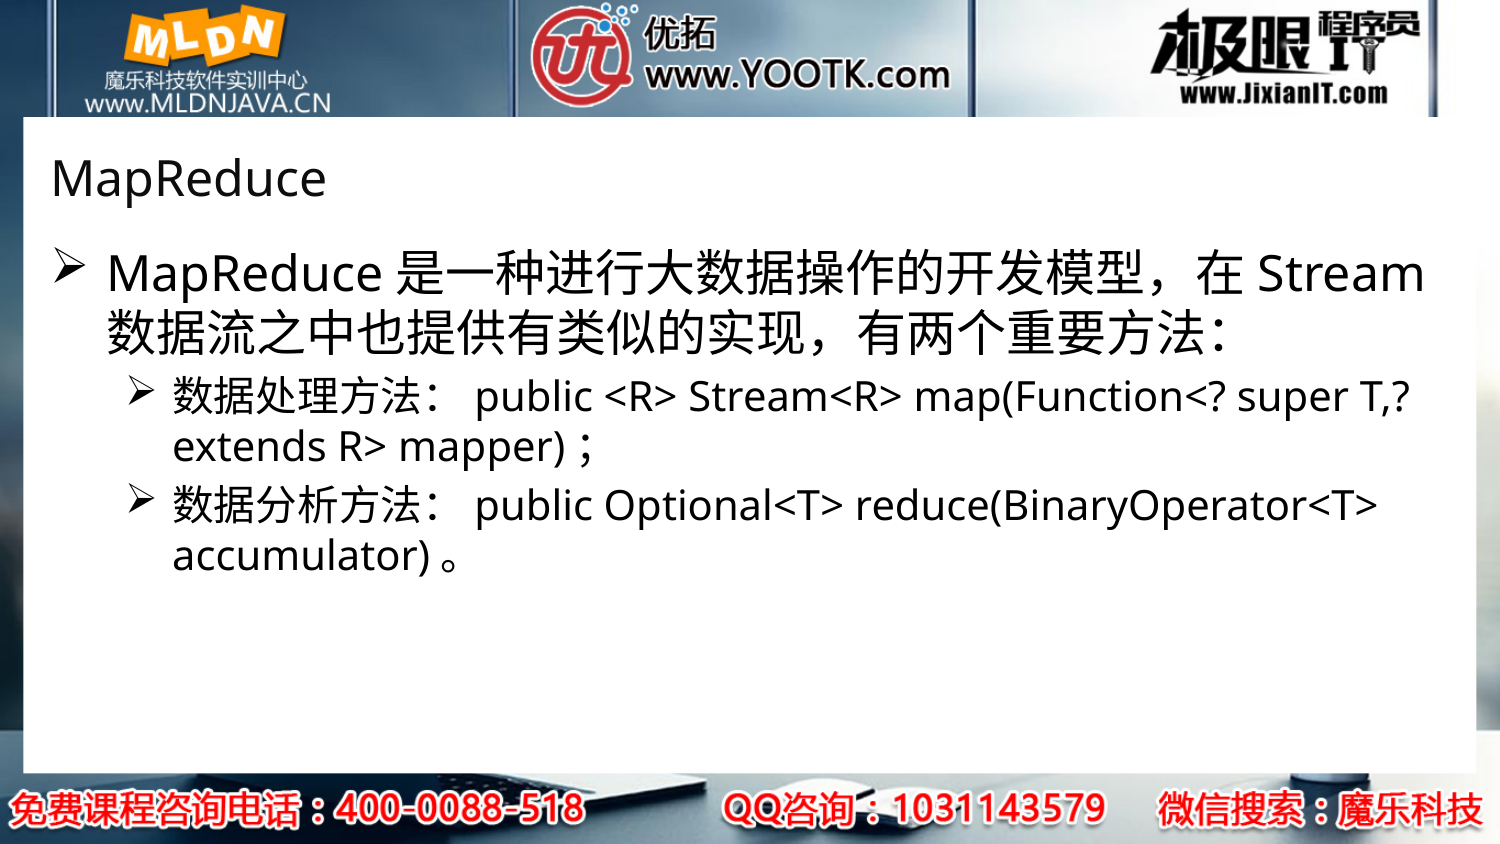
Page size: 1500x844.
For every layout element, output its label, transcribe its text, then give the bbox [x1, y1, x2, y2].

title MapReduce [34, 128, 1466, 225]
picture [0, 0, 1500, 844]
list MapReduce是一种进行大数据操作的开发模型，在Stream数据流之中也提供有类似的实现，有两个重要方法： 数据处理方法：public <R> Stream<R> map(Function<? super T,? extends R> mapper)； 数据分析方法：public Optional<T> reduce(BinaryOperator<T> accumulator)。 [35, 234, 1465, 762]
